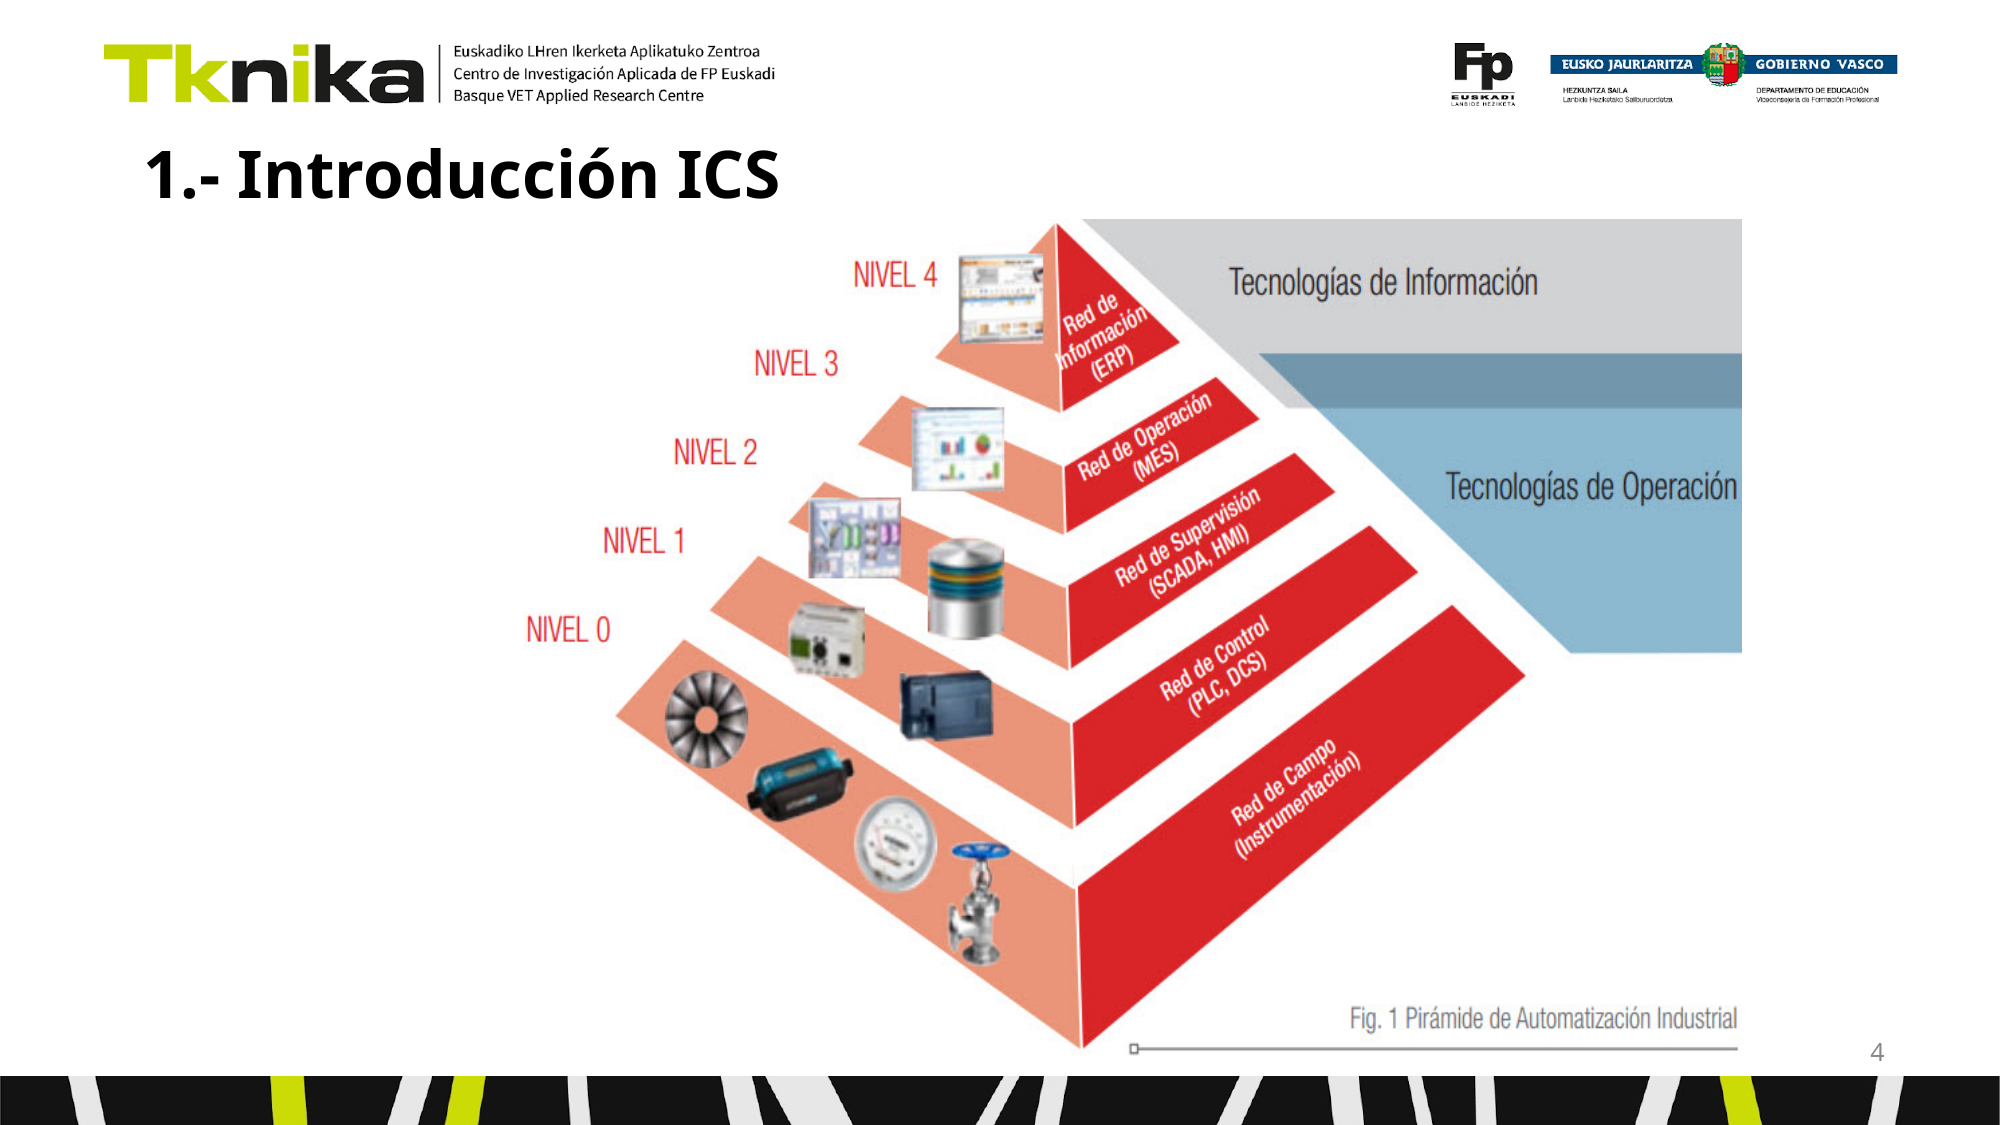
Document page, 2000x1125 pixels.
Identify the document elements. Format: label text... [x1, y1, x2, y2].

picture [523, 219, 1743, 1058]
picture [102, 42, 1898, 106]
picture [0, 1076, 2000, 1125]
title 1.- Introducción ICS [17, 125, 907, 220]
slide_number ‹#› [1433, 1023, 1900, 1084]
